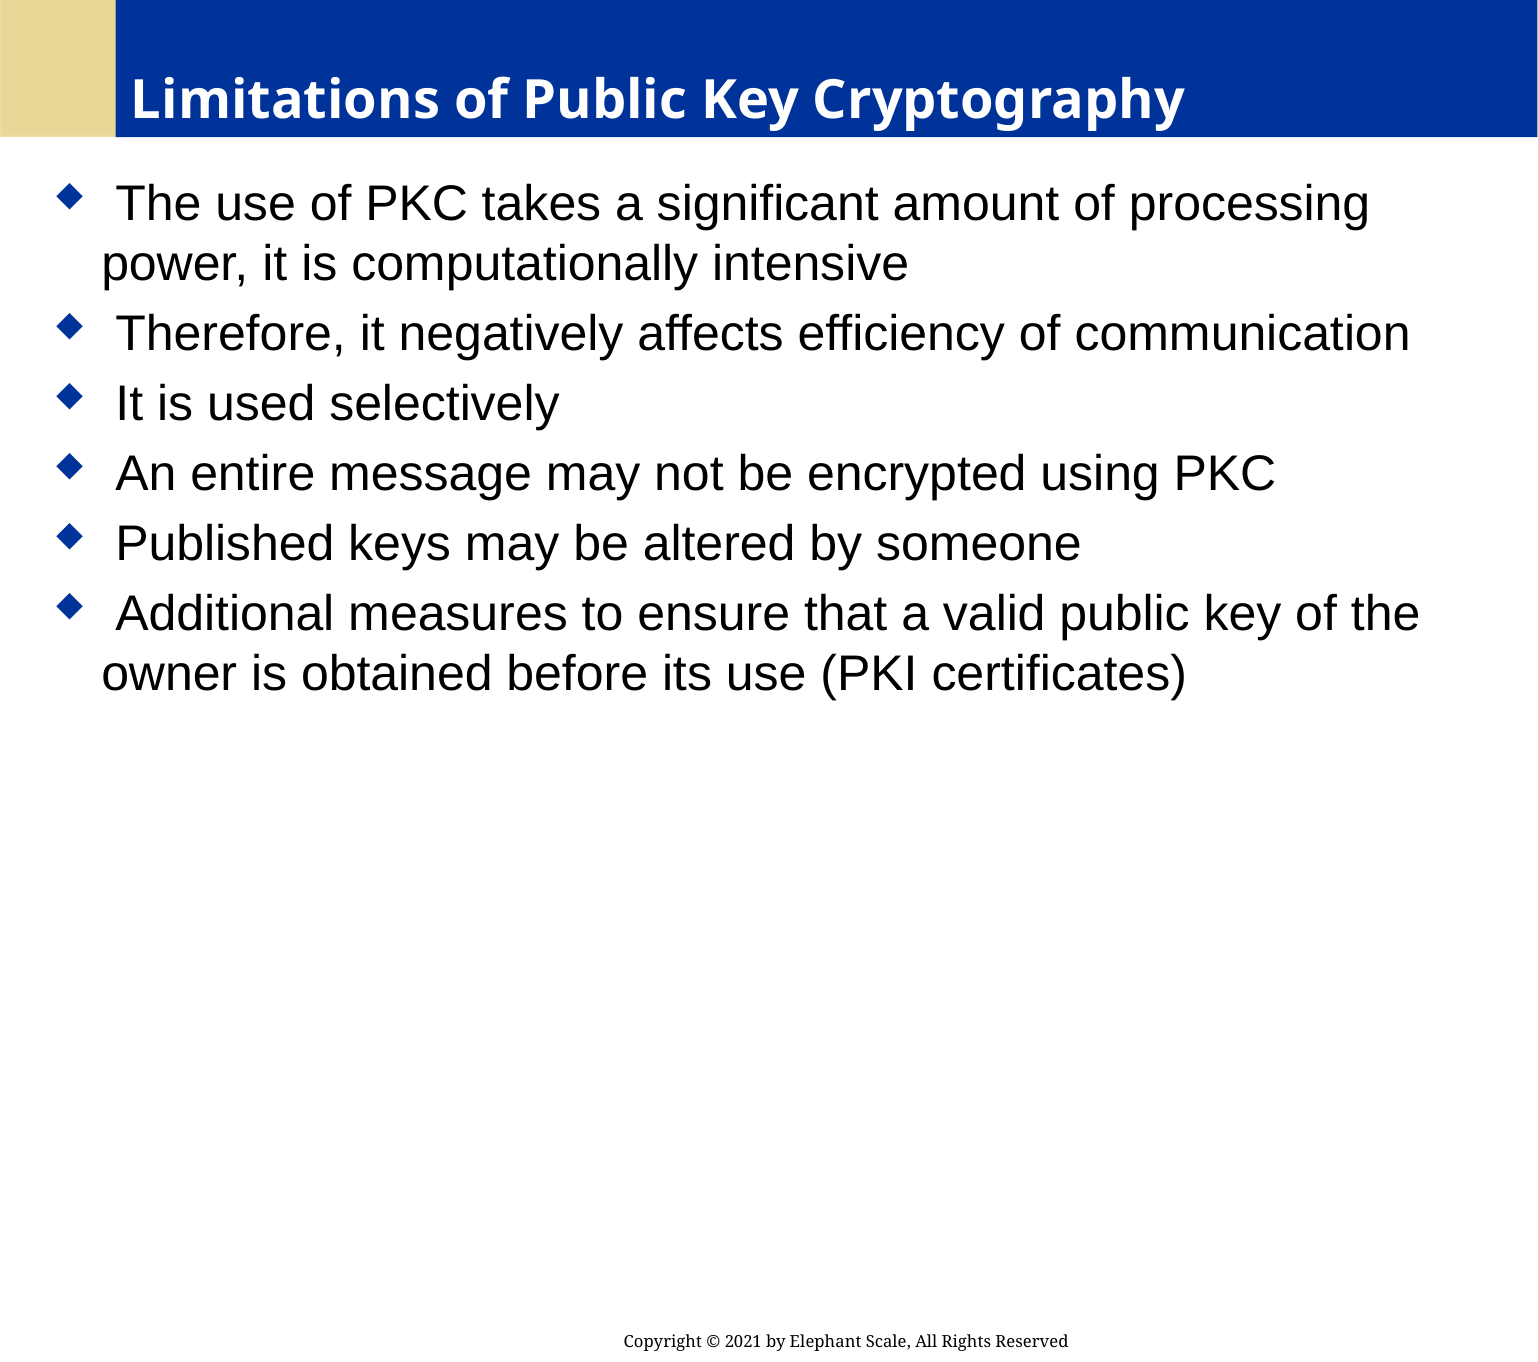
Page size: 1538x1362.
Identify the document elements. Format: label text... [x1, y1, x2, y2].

picture [0, 0, 115, 137]
list The use of PKC takes a significant amount of processing power, it is computationally intensive Therefore, it negatively affects efficiency of communication It is used selectively An entire message may not be encrypted using PKC Published keys may be altered by someone Additional measures to ensure that a valid public key of the owner is obtained before its use (PKI certificates) [38, 162, 1500, 1284]
title Limitations of Public Key Cryptography [115, 0, 1538, 138]
text_box Copyright © 2021 by Elephant Scale, All Rights Reserved [608, 1322, 1085, 1358]
